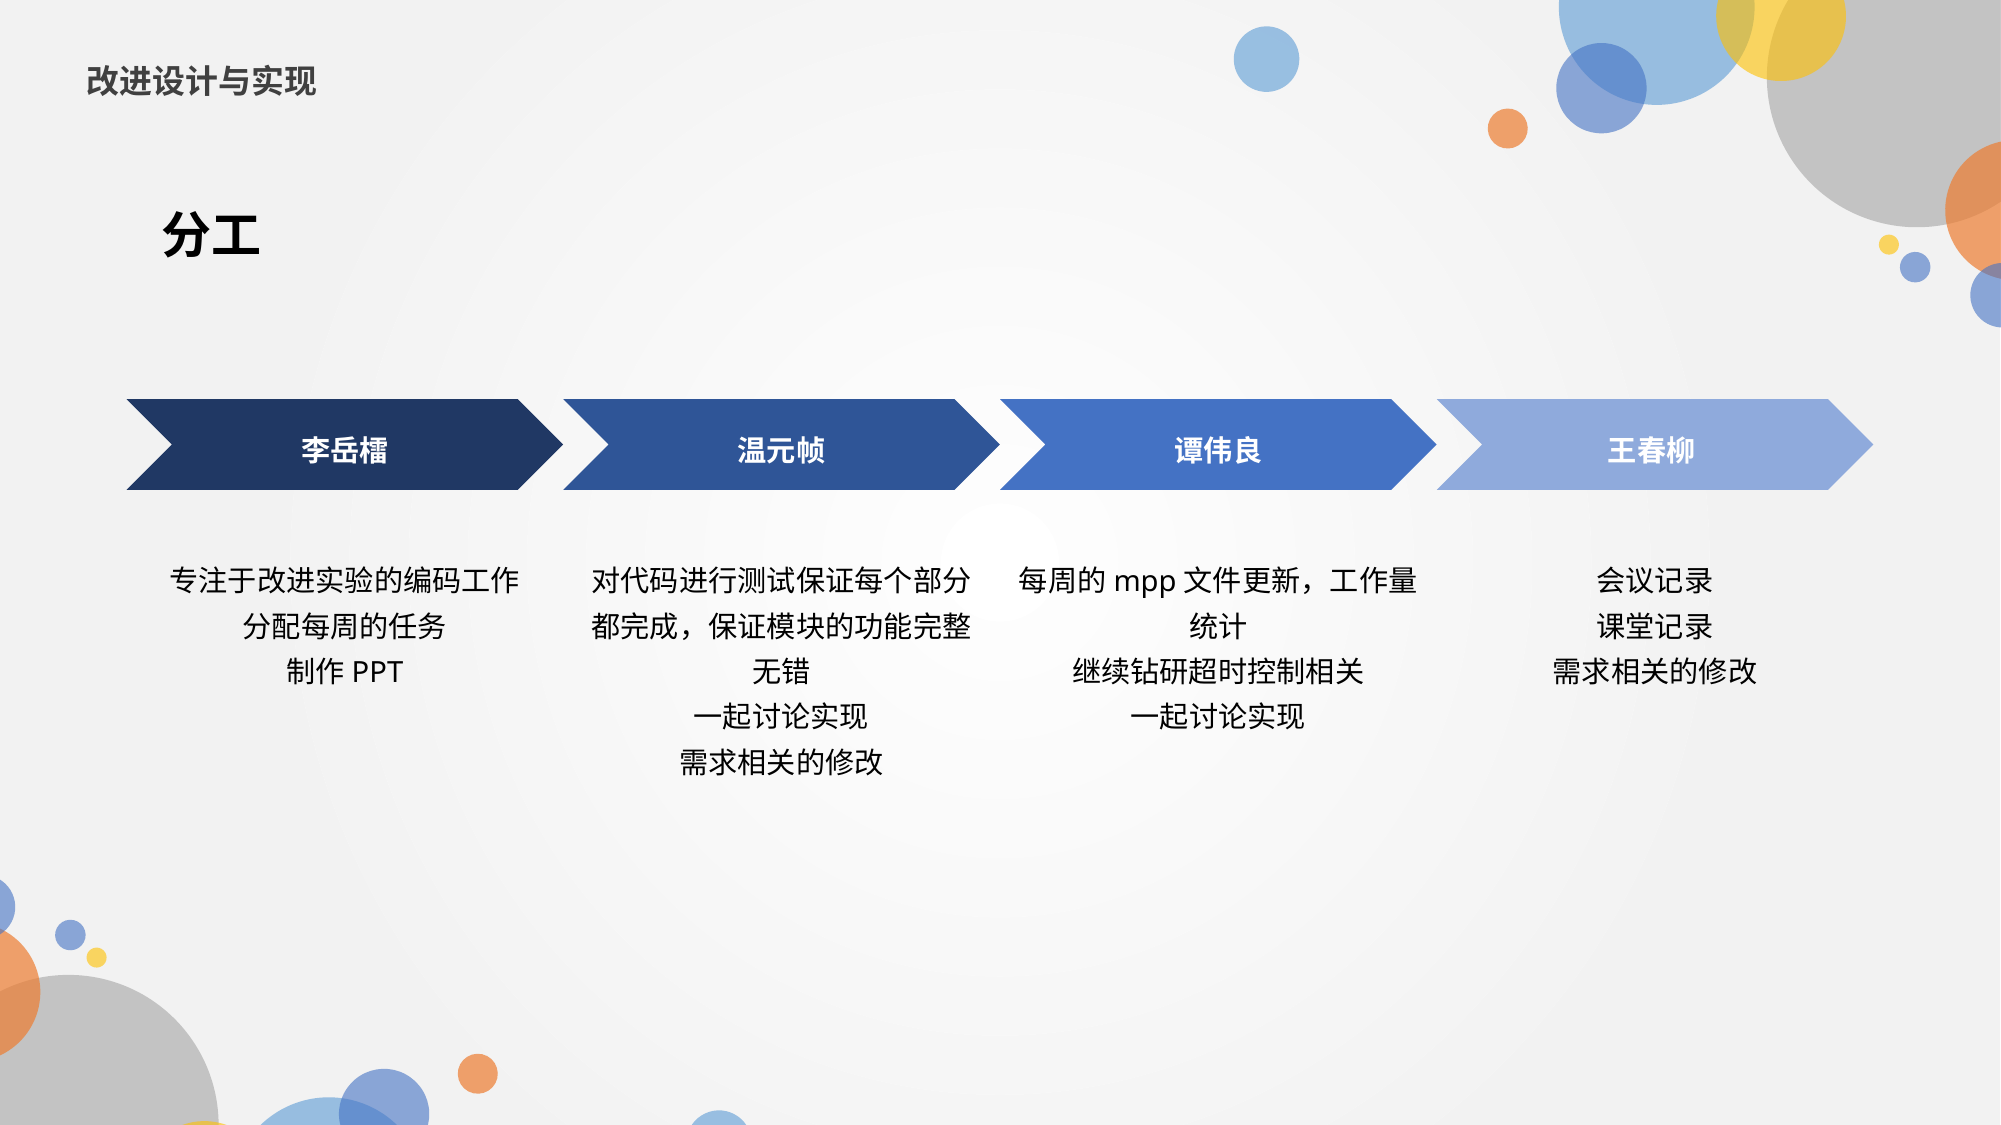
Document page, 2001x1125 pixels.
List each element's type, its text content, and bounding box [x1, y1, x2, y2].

text_box 温元帧 [560, 398, 1002, 491]
text_box 每周的mpp文件更新，工作量统计 继续钻研超时控制相关 一起讨论实现 [1003, 544, 1433, 726]
text_box 李岳檑 [124, 398, 565, 491]
list 改进设计与实现 [71, 41, 630, 108]
text_box 专注于改进实验的编码工作 分配每周的任务 制作PPT [130, 544, 560, 726]
text_box 谭伟良 [997, 398, 1439, 491]
text_box 王春柳 [1434, 398, 1875, 491]
text_box 会议记录 课堂记录 需求相关的修改 [1440, 544, 1870, 726]
text_box 分工 [146, 195, 544, 271]
text_box 对代码进行测试保证每个部分都完成，保证模块的功能完整无错 一起讨论实现 需求相关的修改 [567, 544, 996, 726]
